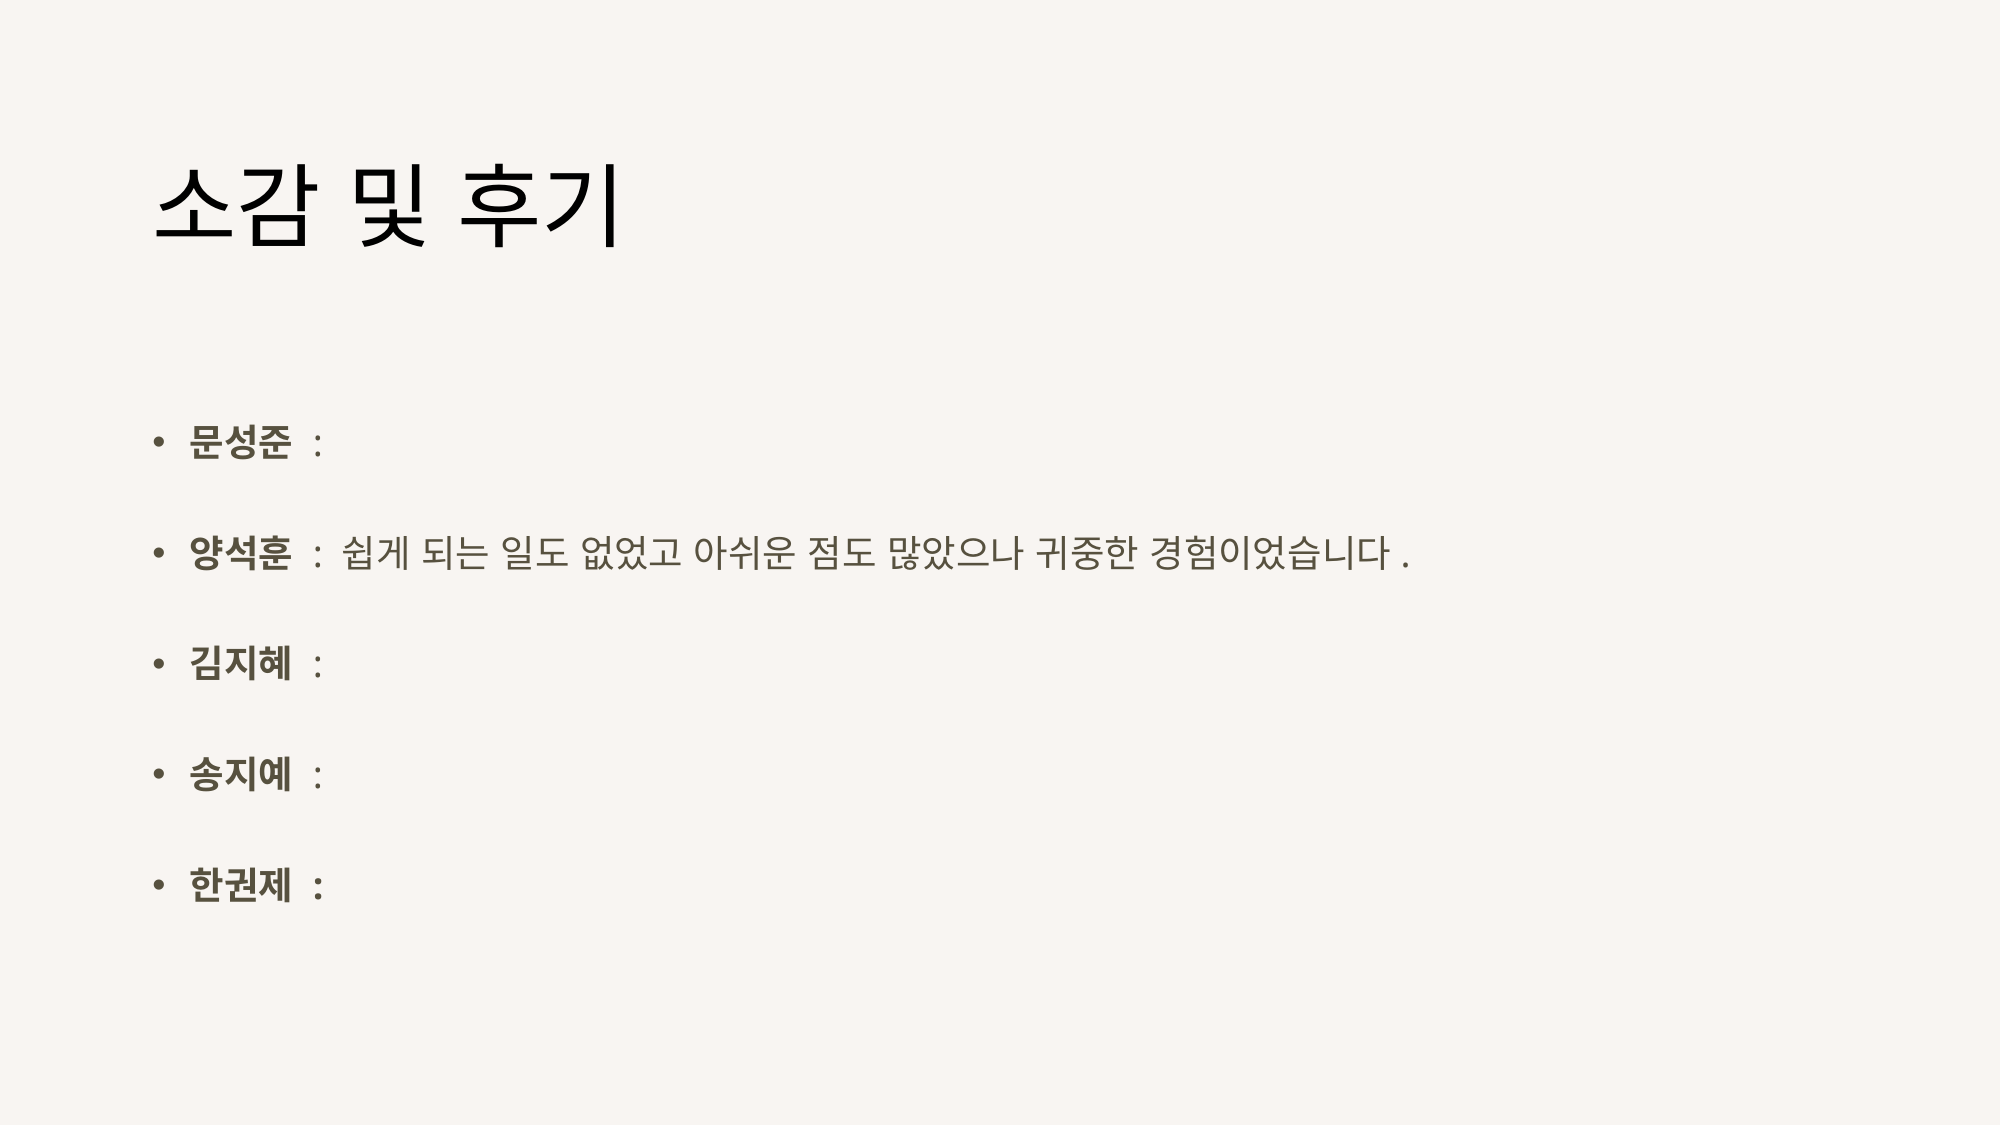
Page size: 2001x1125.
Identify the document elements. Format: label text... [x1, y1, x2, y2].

title 소감 및 후기 [137, 101, 1863, 320]
list 문성준 : 양석훈 : 쉽게 되는 일도 없었고 아쉬운 점도 많았으나 귀중한 경험이었습니다. 김지혜 : 송지예 : 한권제 : [137, 366, 1863, 1014]
